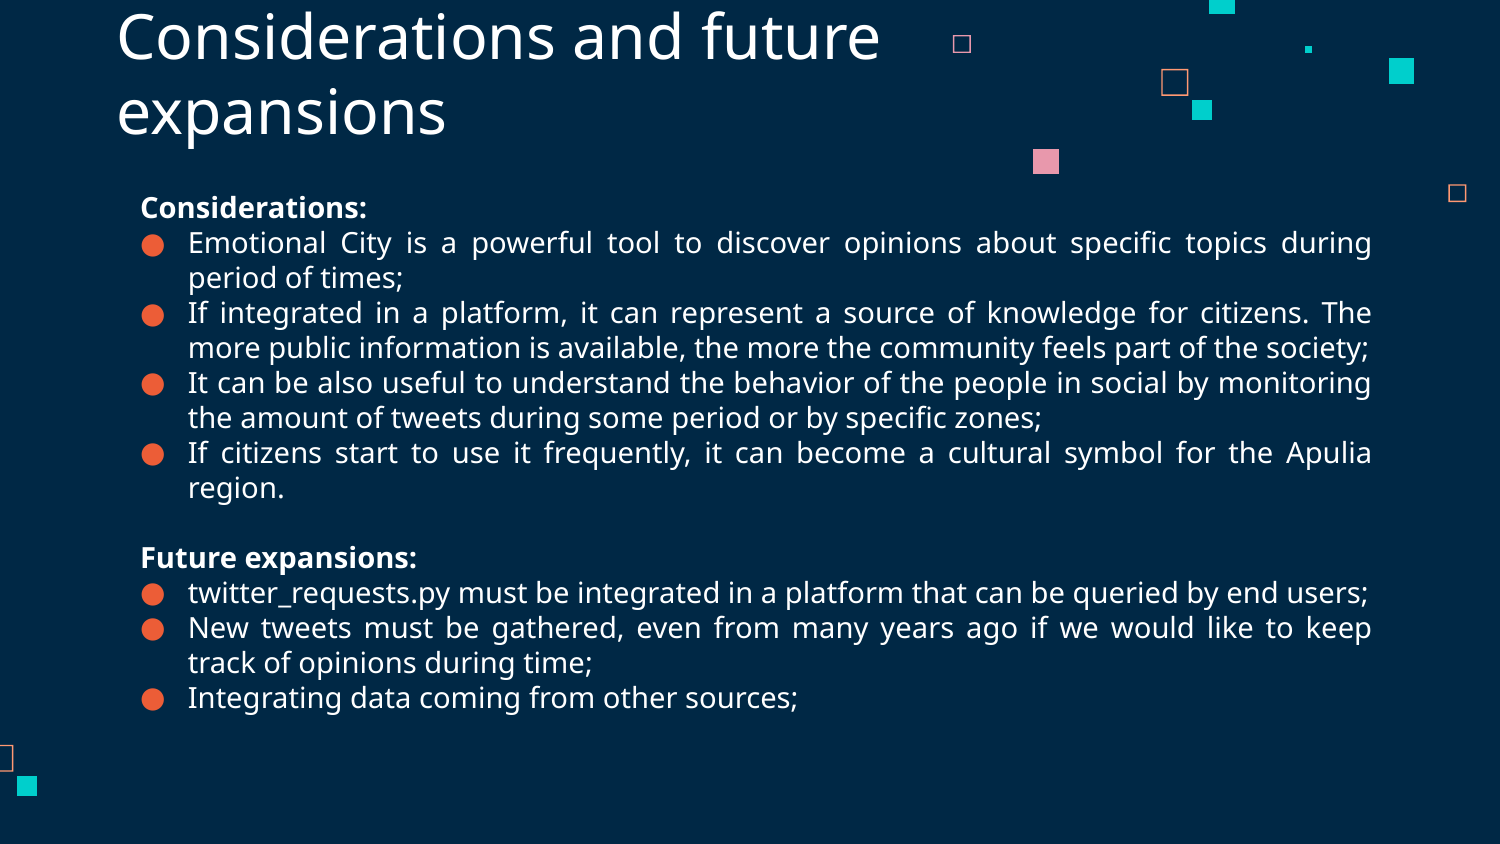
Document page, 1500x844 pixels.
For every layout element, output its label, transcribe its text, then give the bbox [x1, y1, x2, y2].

list Considerations: Emotional City is a powerful tool to discover opinions about specific topics during period of times; If integrated in a platform, it can represent a source of knowledge for citizens. The more public information is available, the more the community feels part of the society; It can be also useful to understand the behavior of the people in social by monitoring the amount of tweets during some period or by specific zones; If citizens start to use it frequently, it can become a cultural symbol for the Apulia region. Future expansions: twitter_requests.py must be integrated in a platform that can be queried by end users; New tweets must be gathered, even from many years ago if we would like to keep track of opinions during time; Integrating data coming from other sources; [97, 174, 1389, 796]
title Considerations and future expansions [101, 67, 1074, 163]
